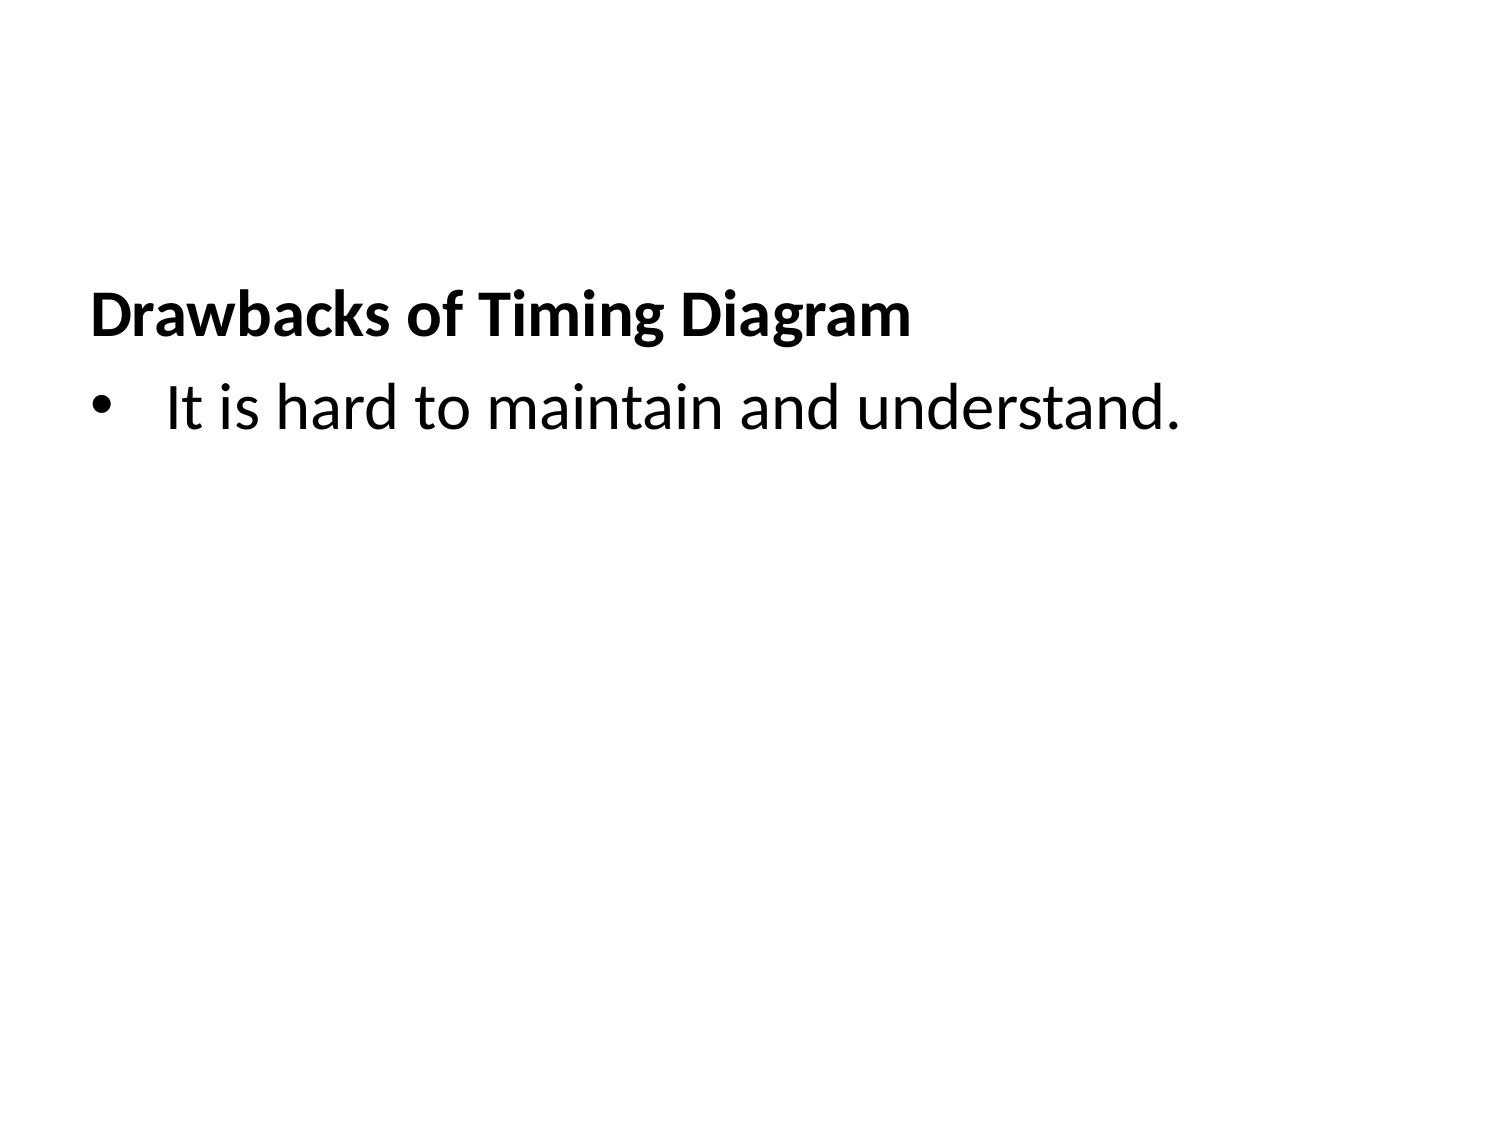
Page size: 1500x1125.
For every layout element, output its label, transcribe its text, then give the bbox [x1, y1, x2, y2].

list Drawbacks of Timing Diagram It is hard to maintain and understand. [75, 262, 1425, 1005]
